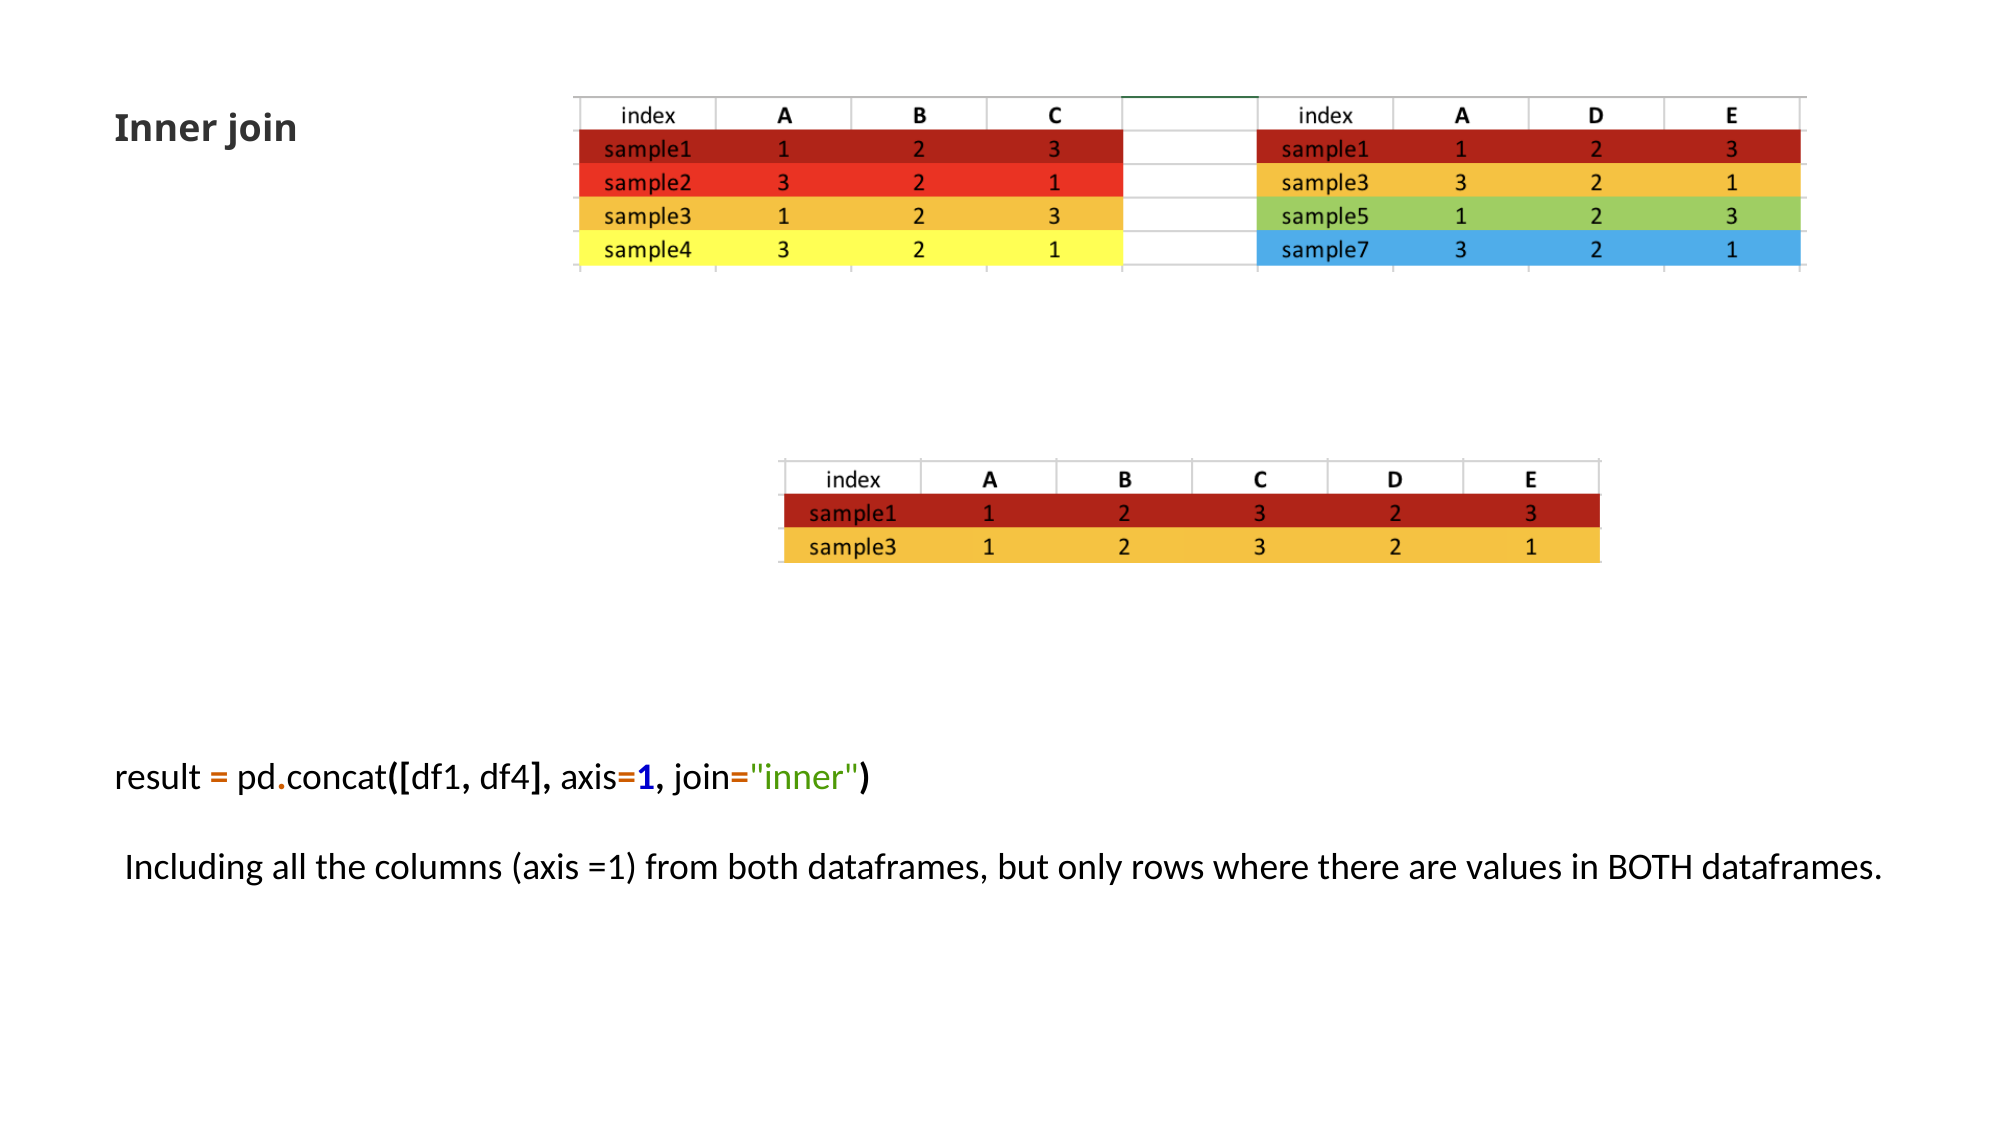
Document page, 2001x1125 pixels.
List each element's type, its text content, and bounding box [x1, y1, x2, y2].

text_box result = pd.concat([df1, df4], axis=1, join="inner") [99, 744, 1100, 805]
text_box Including all the columns (axis =1) from both dataframes, but only rows where there are values in BOTH dataframes. [109, 834, 1901, 895]
text_box Inner join [99, 96, 573, 157]
picture [573, 96, 1807, 272]
picture [778, 458, 1602, 563]
